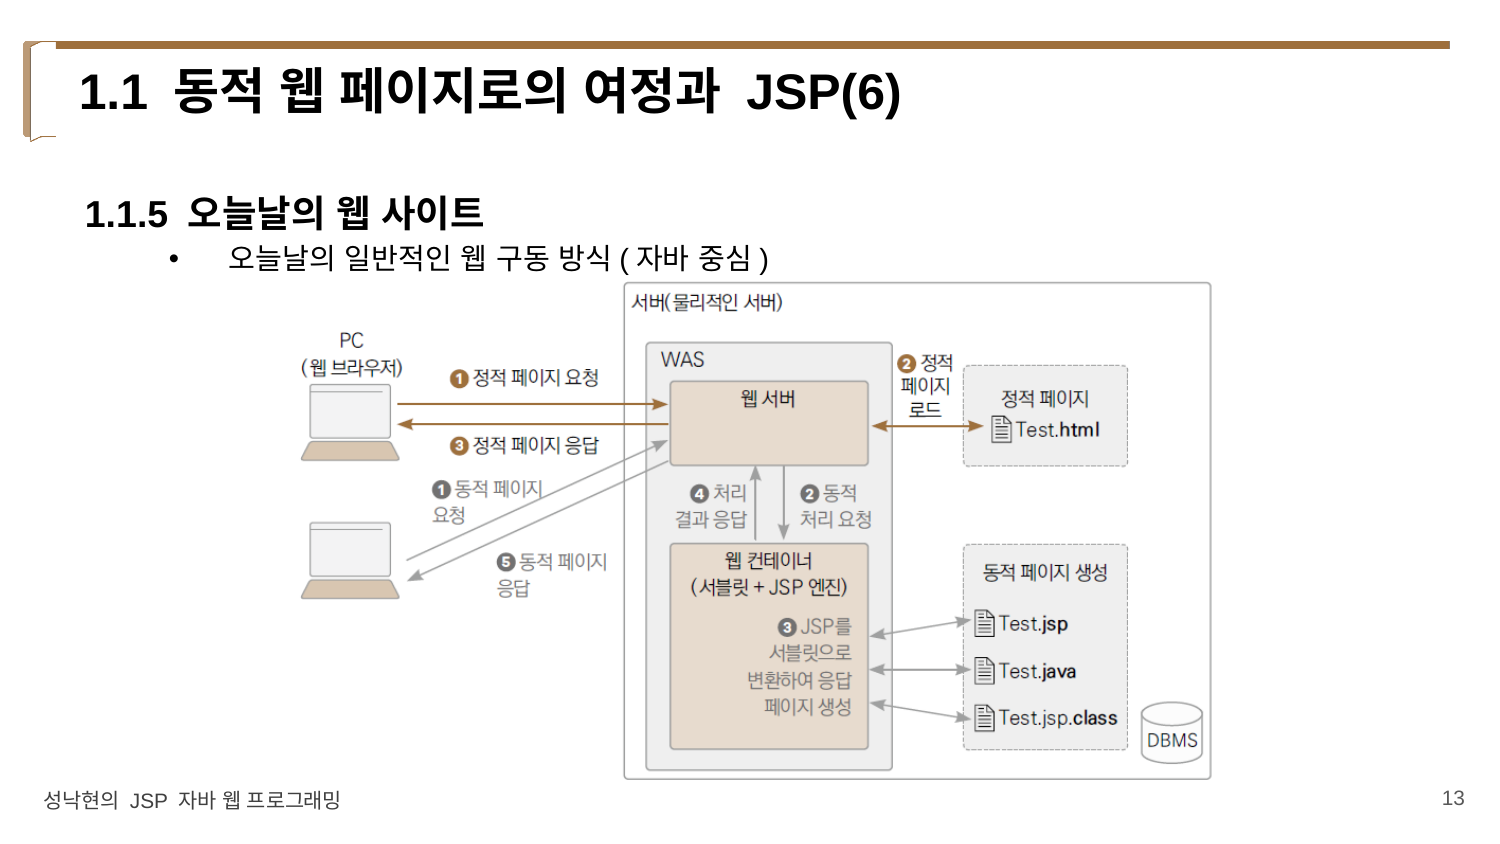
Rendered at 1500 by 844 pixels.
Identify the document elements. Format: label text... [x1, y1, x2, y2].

picture [282, 278, 1218, 781]
list 1.1.5 오늘날의 웹 사이트 오늘날의 일반적인 웹 구동 방식(자바 중심) [51, 168, 1449, 750]
picture [8, 24, 1462, 155]
slide_number 13 [1389, 764, 1480, 830]
